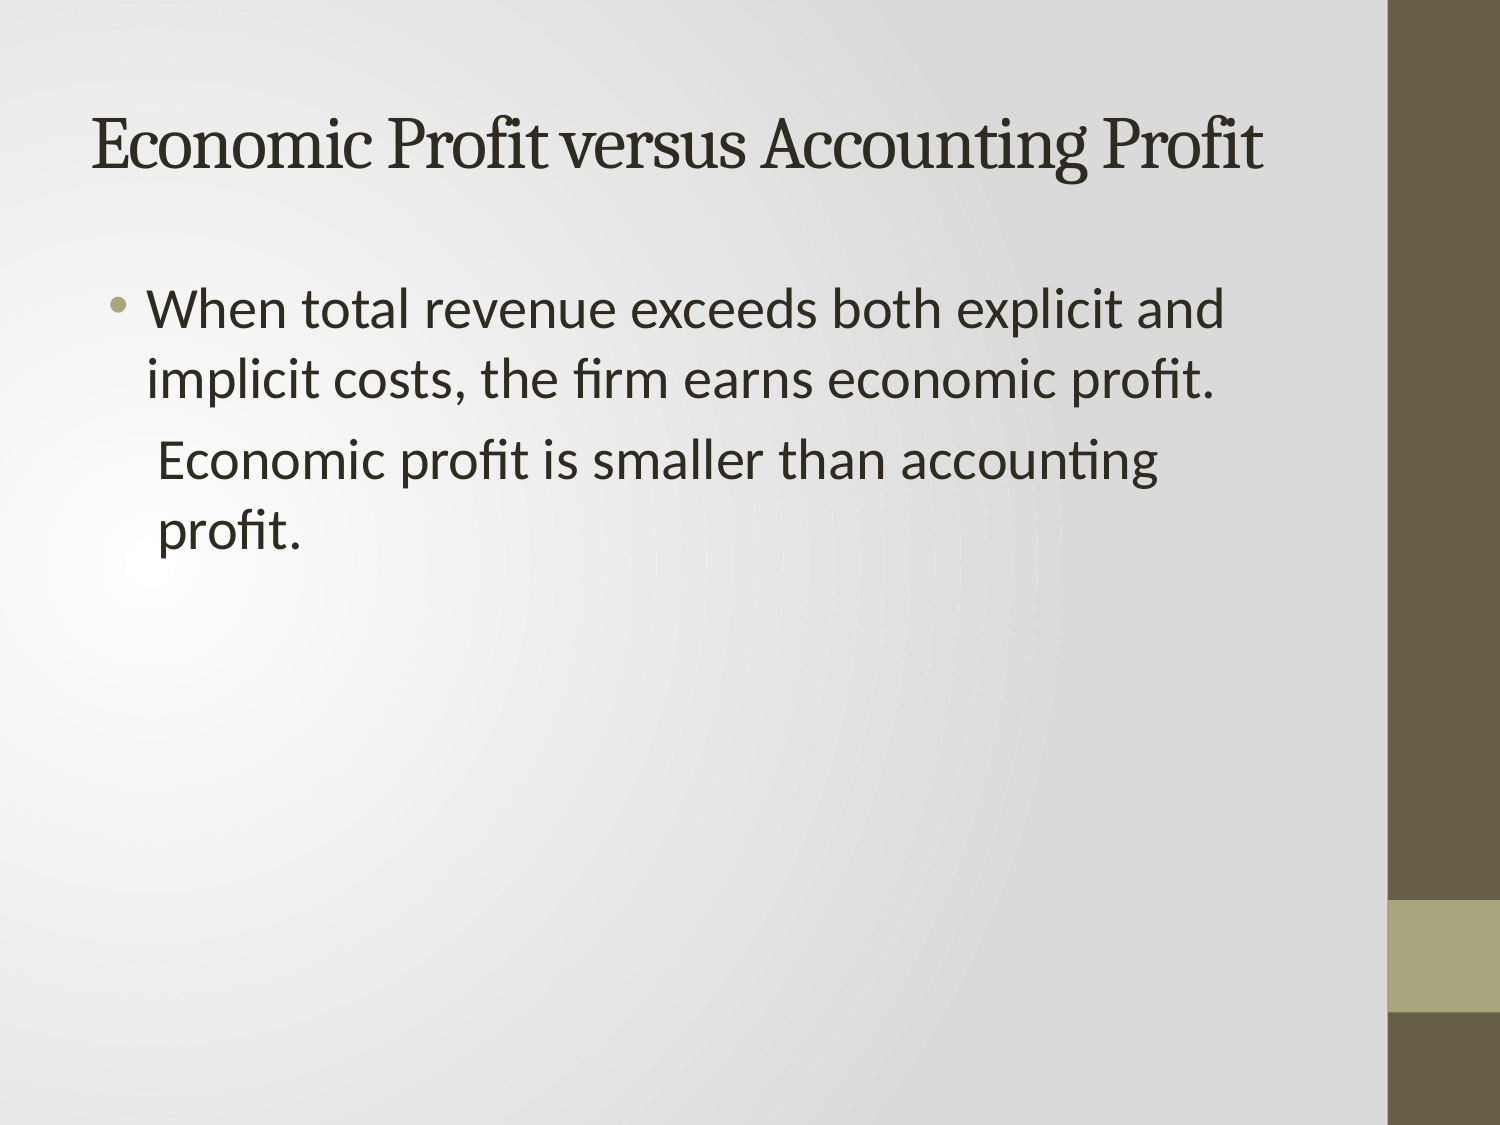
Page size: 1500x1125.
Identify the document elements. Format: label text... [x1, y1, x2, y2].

title Economic Profit versus Accounting Profit [75, 45, 1325, 233]
list When total revenue exceeds both explicit and implicit costs, the firm earns economic profit. Economic profit is smaller than accounting profit. [75, 262, 1325, 1050]
